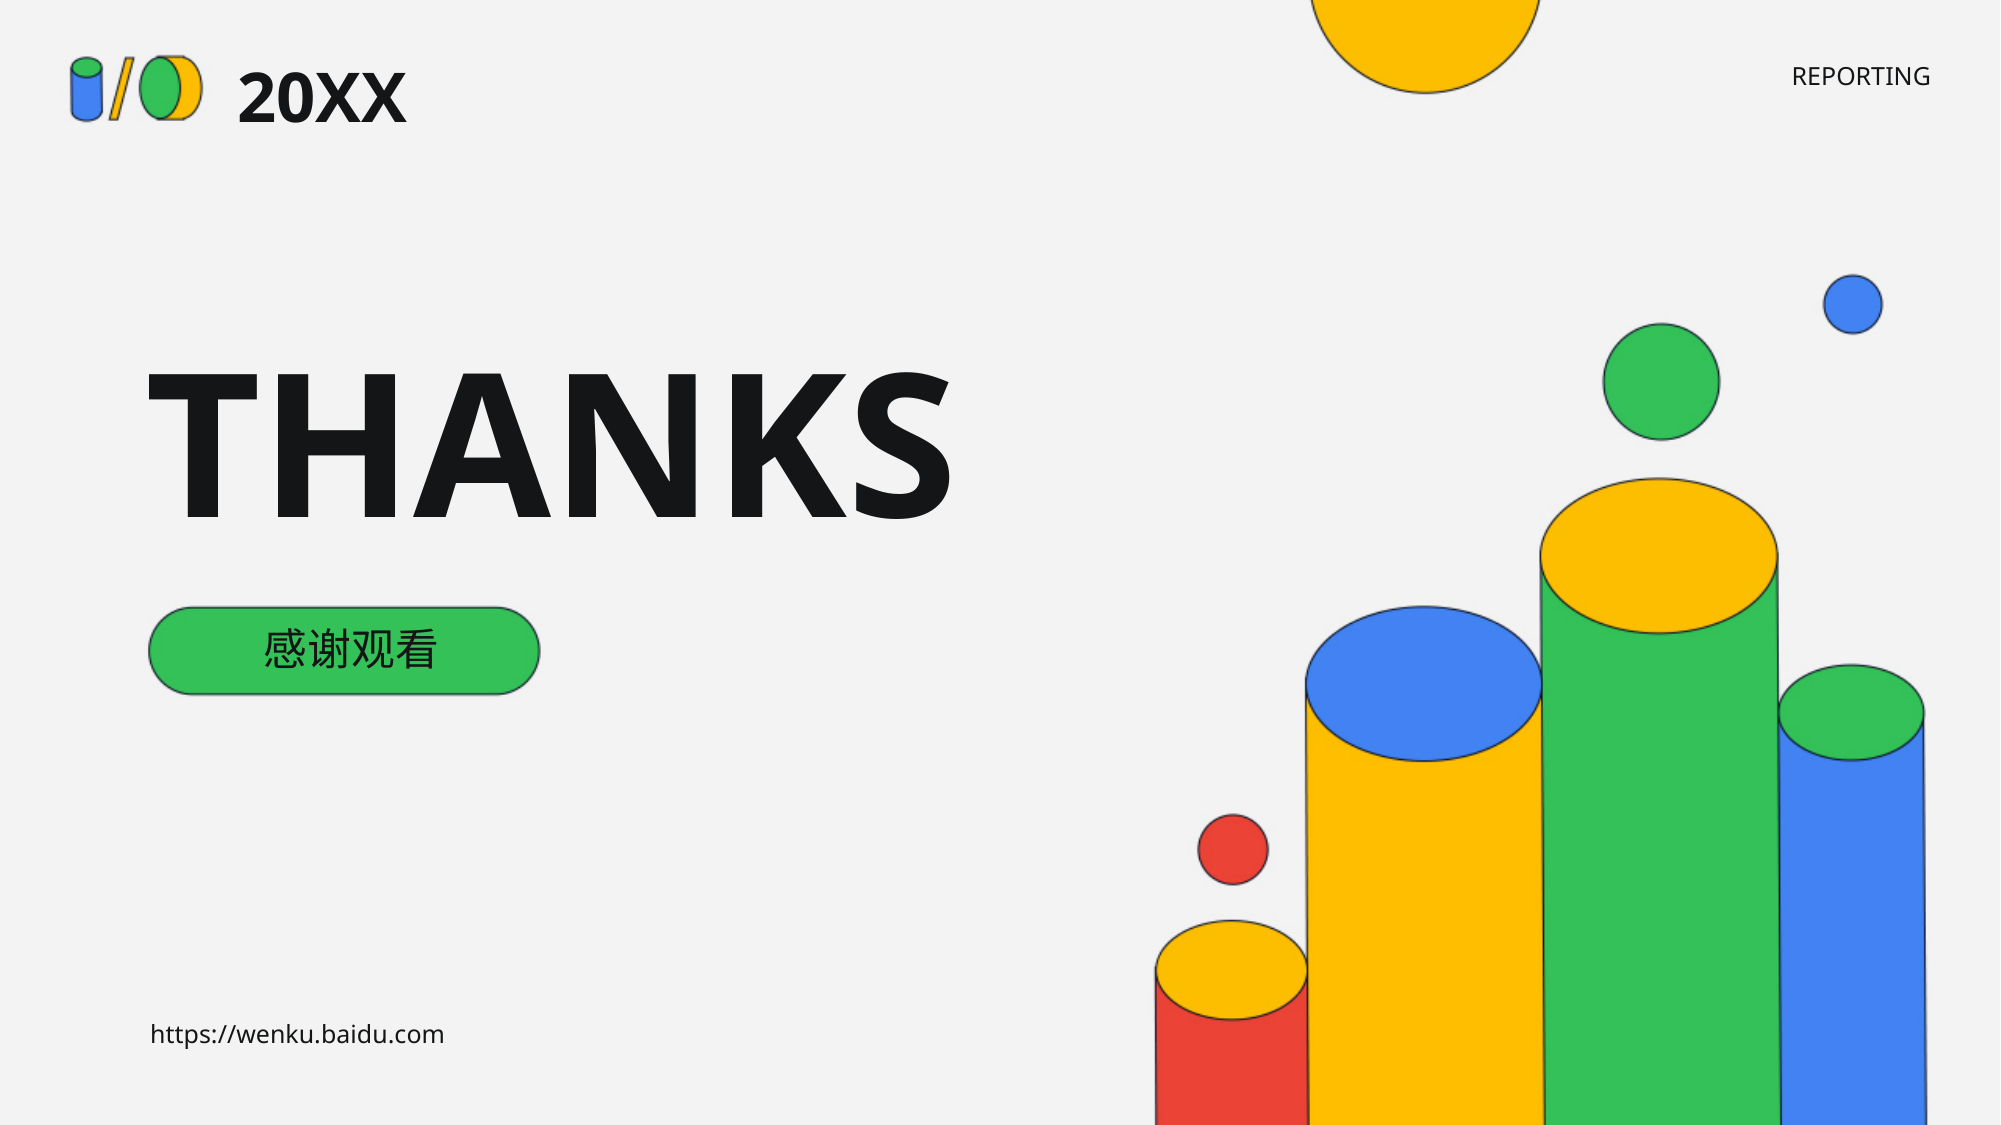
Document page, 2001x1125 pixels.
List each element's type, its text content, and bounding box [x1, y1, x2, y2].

text_box THANKS [130, 325, 1279, 561]
text_box REPORTING [1536, 54, 1942, 139]
text_box 感谢观看 [188, 620, 514, 689]
picture [0, 0, 2001, 1125]
text_box 20XX [222, 29, 803, 147]
text_box https://wenku.baidu.com [139, 1013, 1042, 1083]
